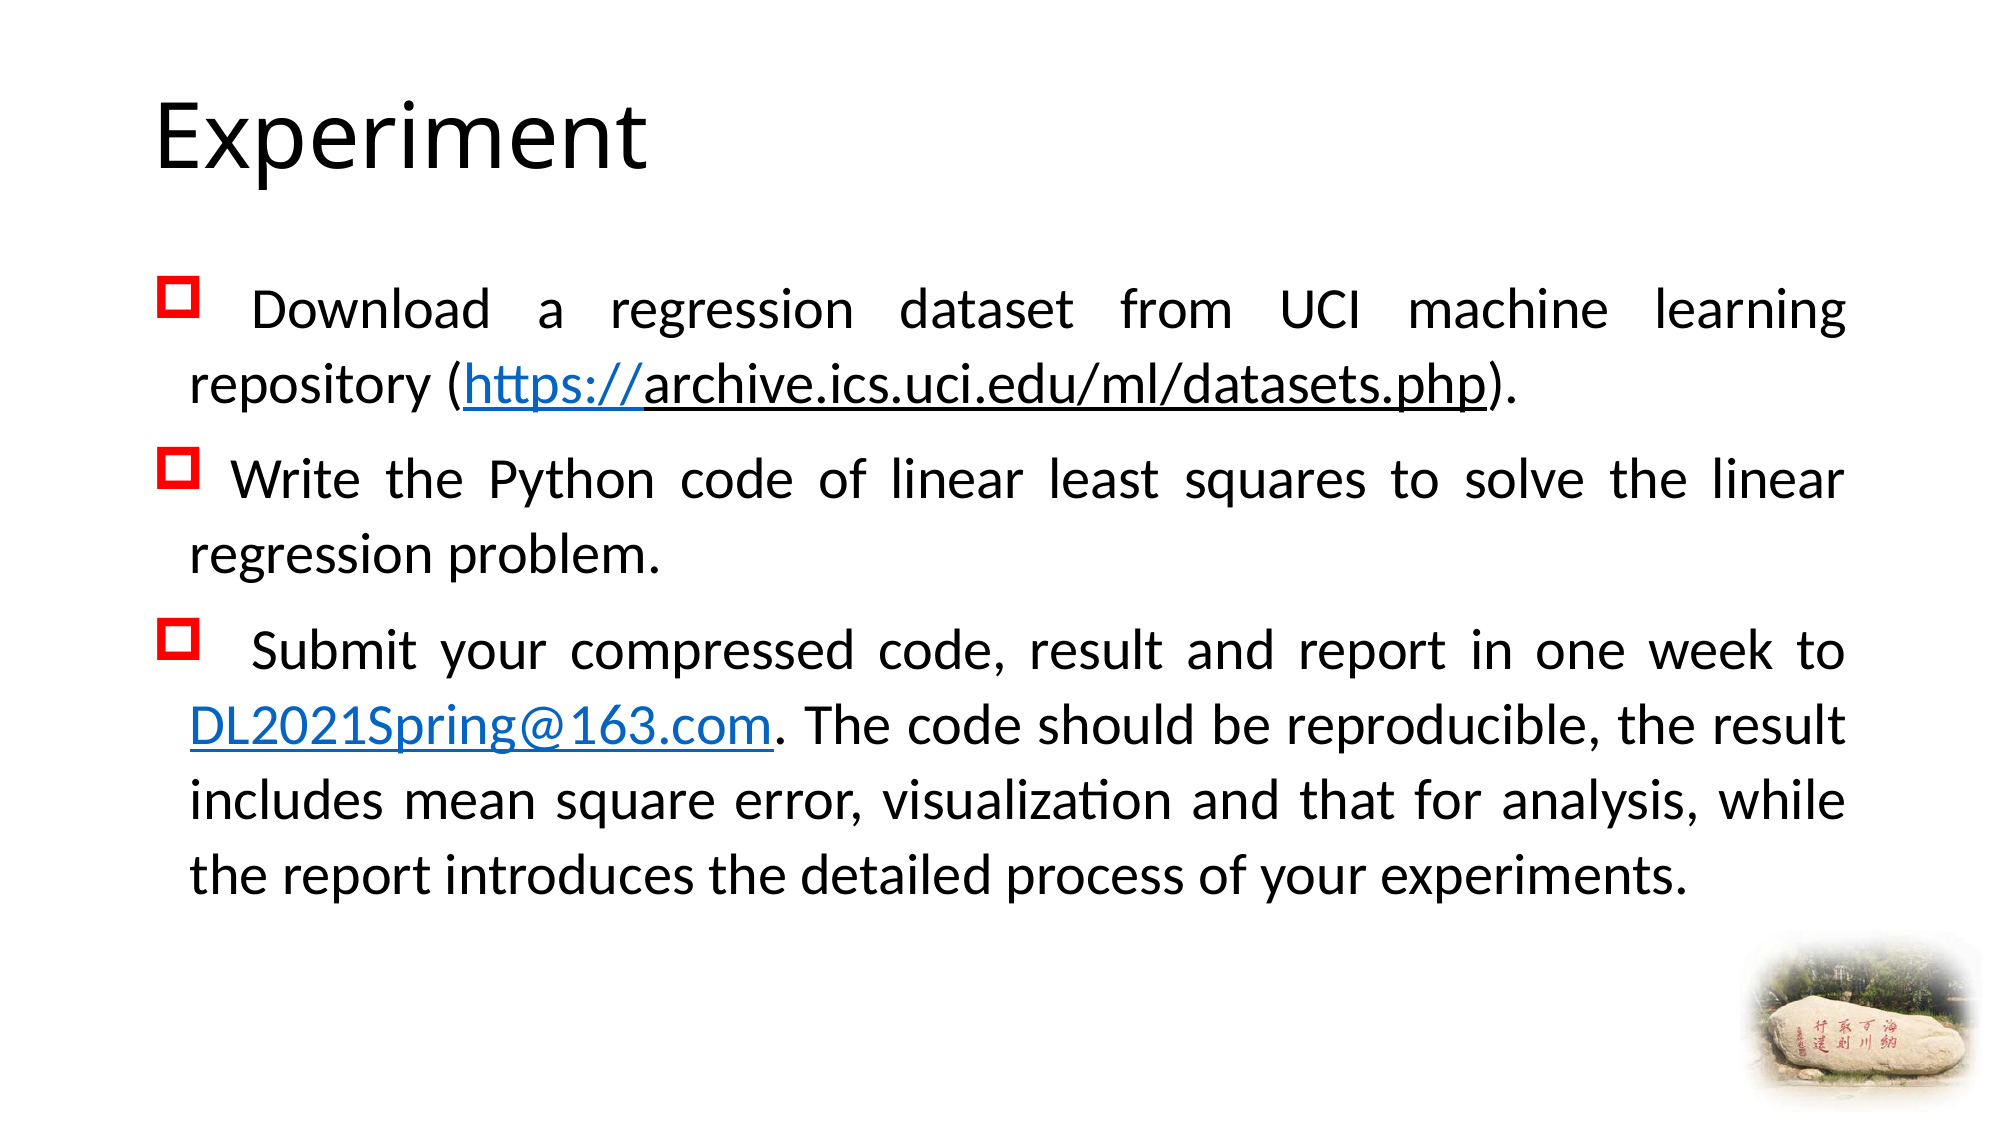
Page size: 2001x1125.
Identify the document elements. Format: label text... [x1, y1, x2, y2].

title Experiment [137, 30, 1863, 248]
list Download a regression dataset from UCI machine learning repository (https://archive.ics.uci.edu/ml/datasets.php). Write the Python code of linear least squares to solve the linear regression problem. Submit your compressed code, result and report in one week to DL2021Spring@163.com. The code should be reproducible, the result includes mean square error, visualization and that for analysis, while the report introduces the detailed process of your experiments. [137, 257, 1863, 971]
picture [1740, 927, 1985, 1112]
